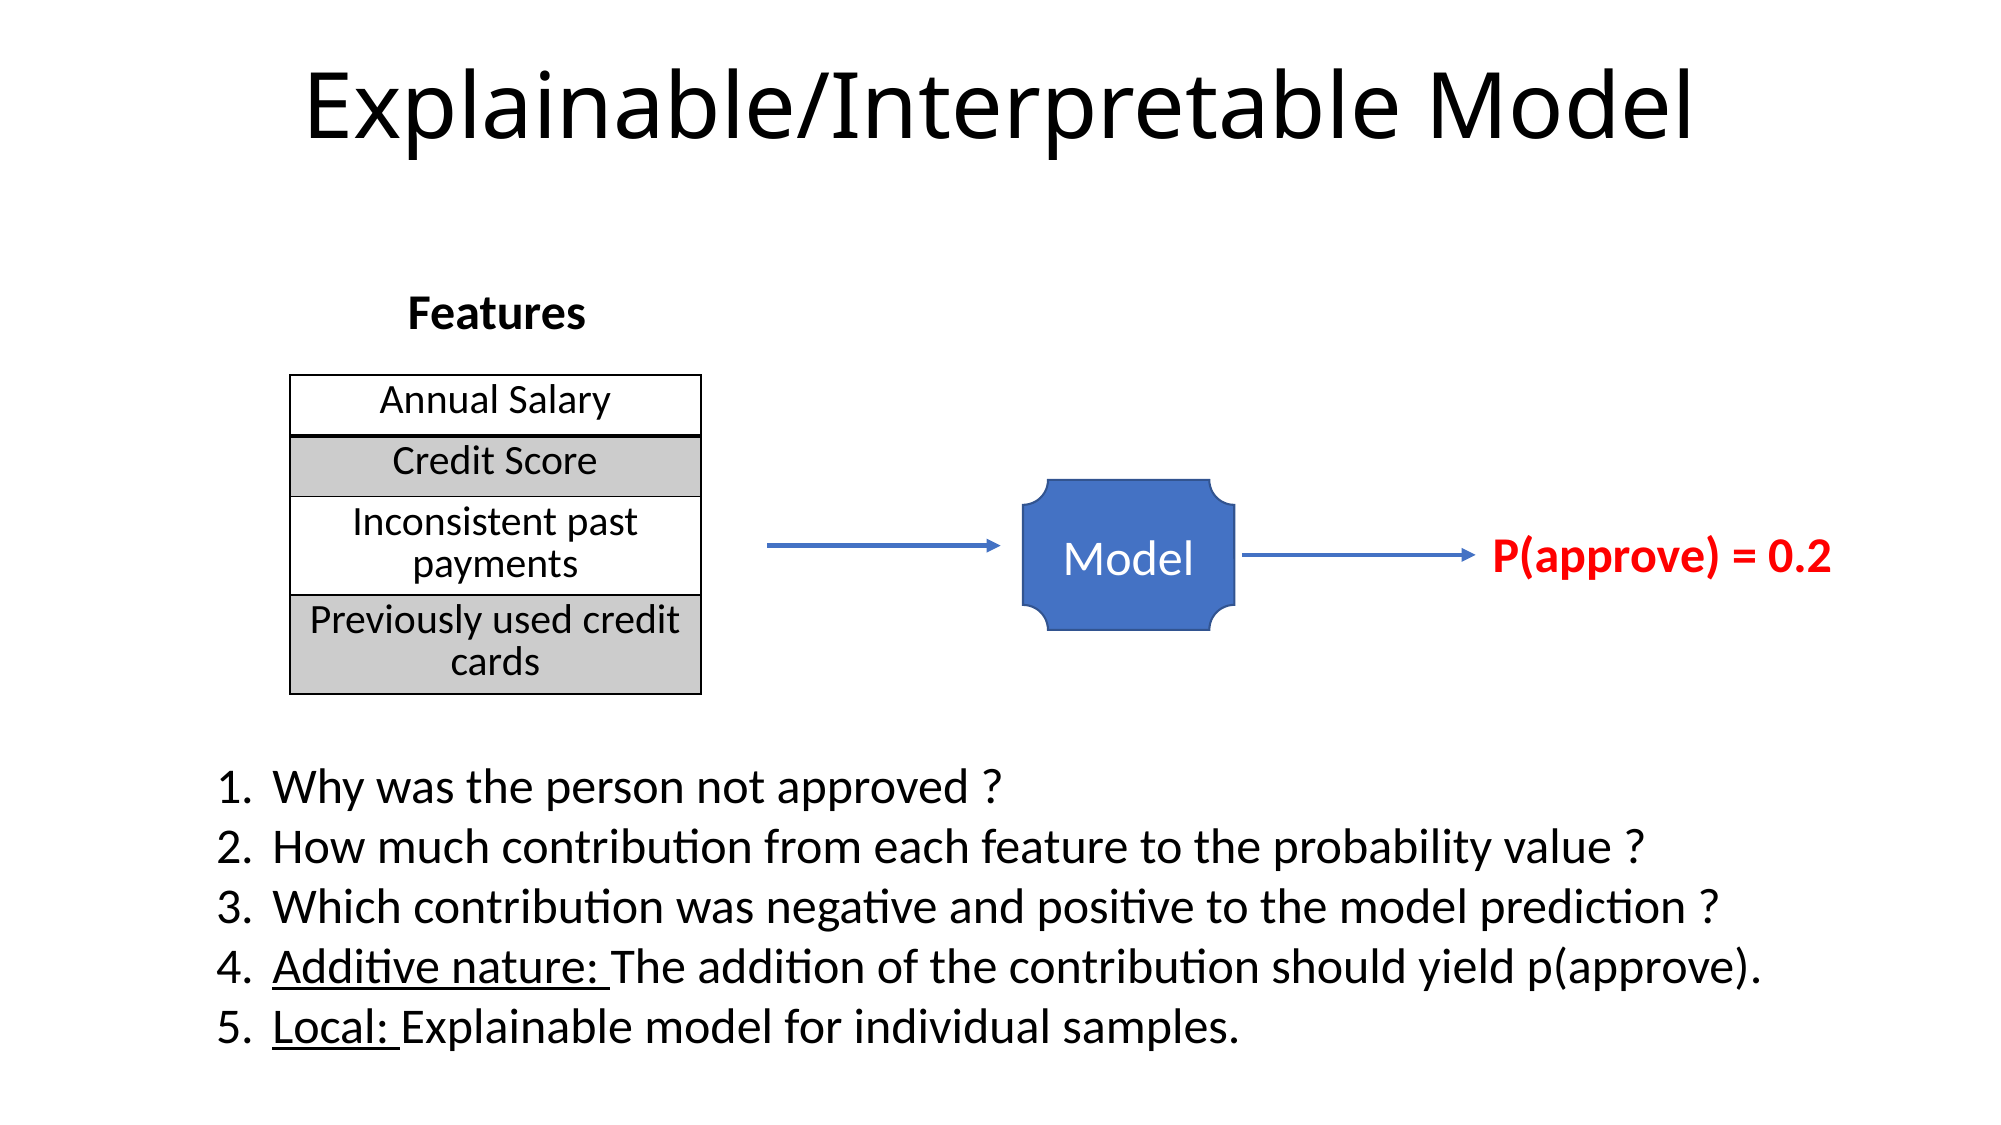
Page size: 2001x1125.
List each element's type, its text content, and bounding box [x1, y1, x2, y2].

text_box Model [1021, 478, 1236, 631]
text_box P(approve) = 0.2 [1477, 515, 1847, 591]
table_cell Credit Score [291, 438, 700, 496]
table_header Annual Salary [291, 376, 700, 434]
title Explainable/Interpretable Model [137, 0, 1863, 218]
table_cell Inconsistent past payments [291, 497, 700, 594]
table_cell Previously used credit cards [291, 596, 700, 693]
text_box Features [393, 272, 602, 348]
text_box Why was the person not approved ? How much contribution from each feature to the probability value ? Which contribution was negative and positive to the model prediction ? Additive nature: The addition of the contribution should yield p(approve). Local: Explainable model for individual samples. [201, 745, 1900, 1125]
